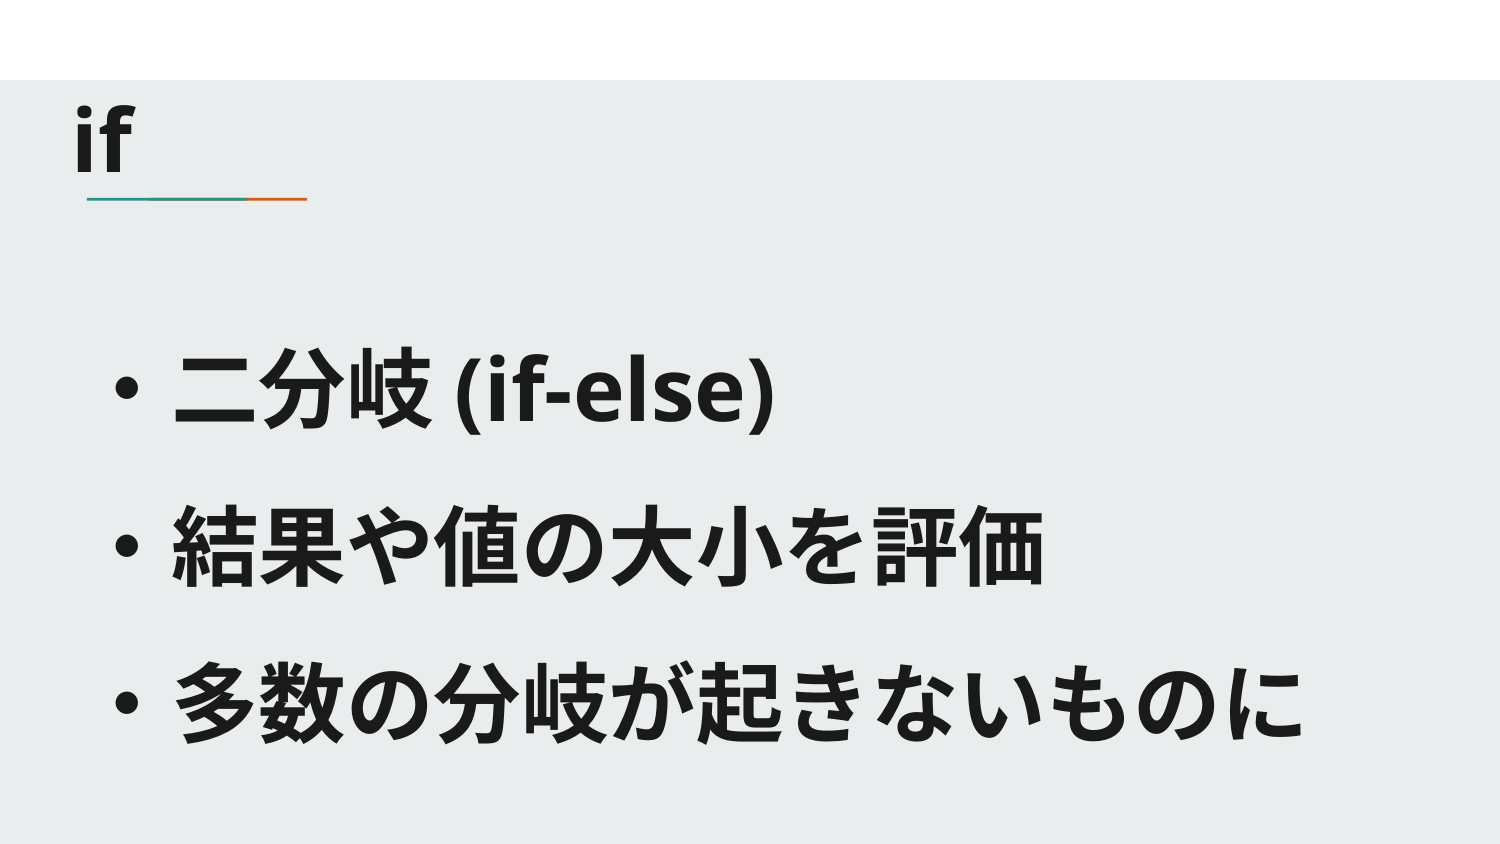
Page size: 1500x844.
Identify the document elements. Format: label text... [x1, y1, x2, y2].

title if [56, 54, 1369, 221]
title ・二分岐(if-else) ・結果や値の大小を評価 ・多数の分岐が起きないものに [68, 215, 1455, 821]
